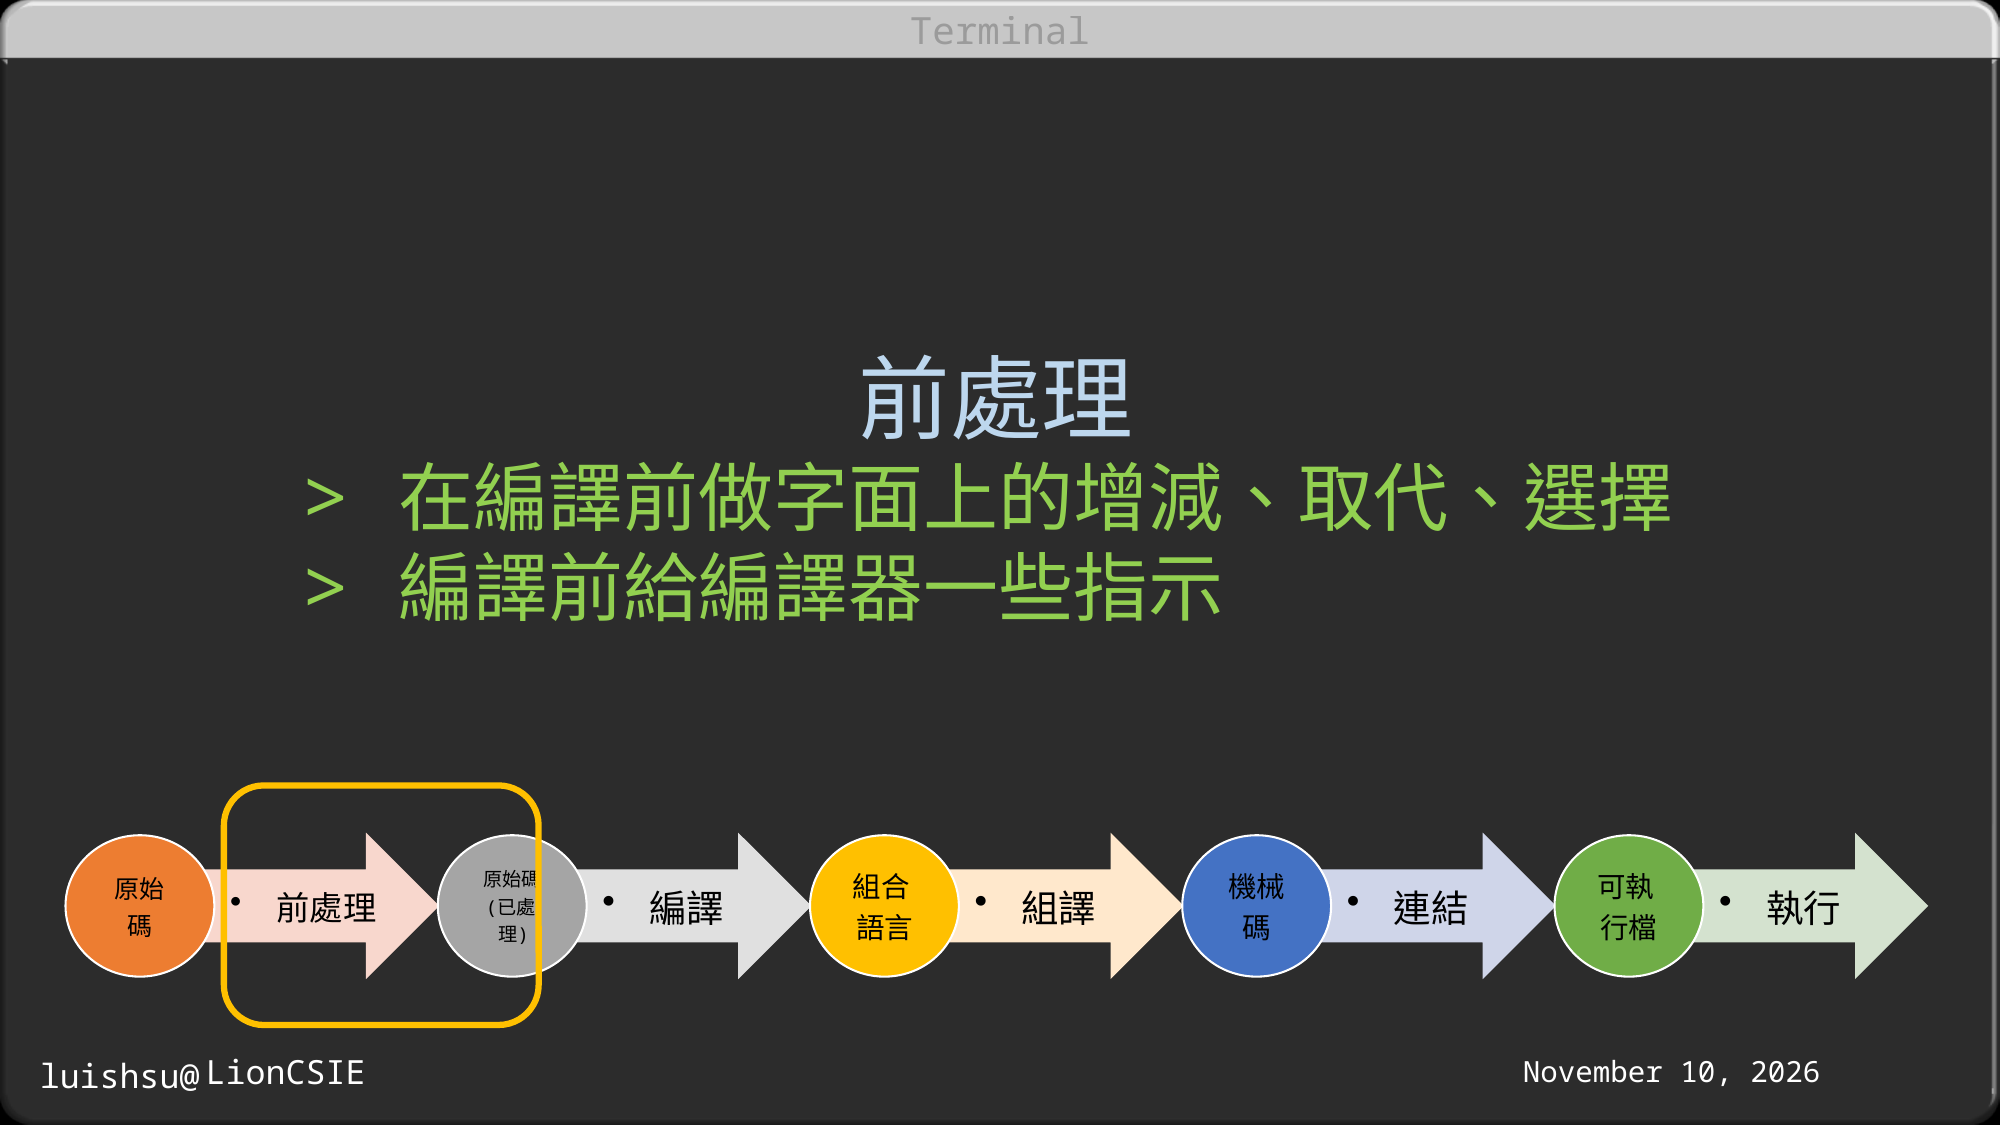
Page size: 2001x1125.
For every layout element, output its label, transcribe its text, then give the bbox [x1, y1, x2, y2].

footer LionCSIE [190, 1043, 454, 1104]
picture [0, 0, 2000, 1125]
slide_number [1385, 1043, 1836, 1104]
text_box 前處理 在編譯前做字面上的增減、取代、選擇 編譯前給編譯器一些指示 [289, 333, 1703, 638]
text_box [65, 785, 1927, 1025]
